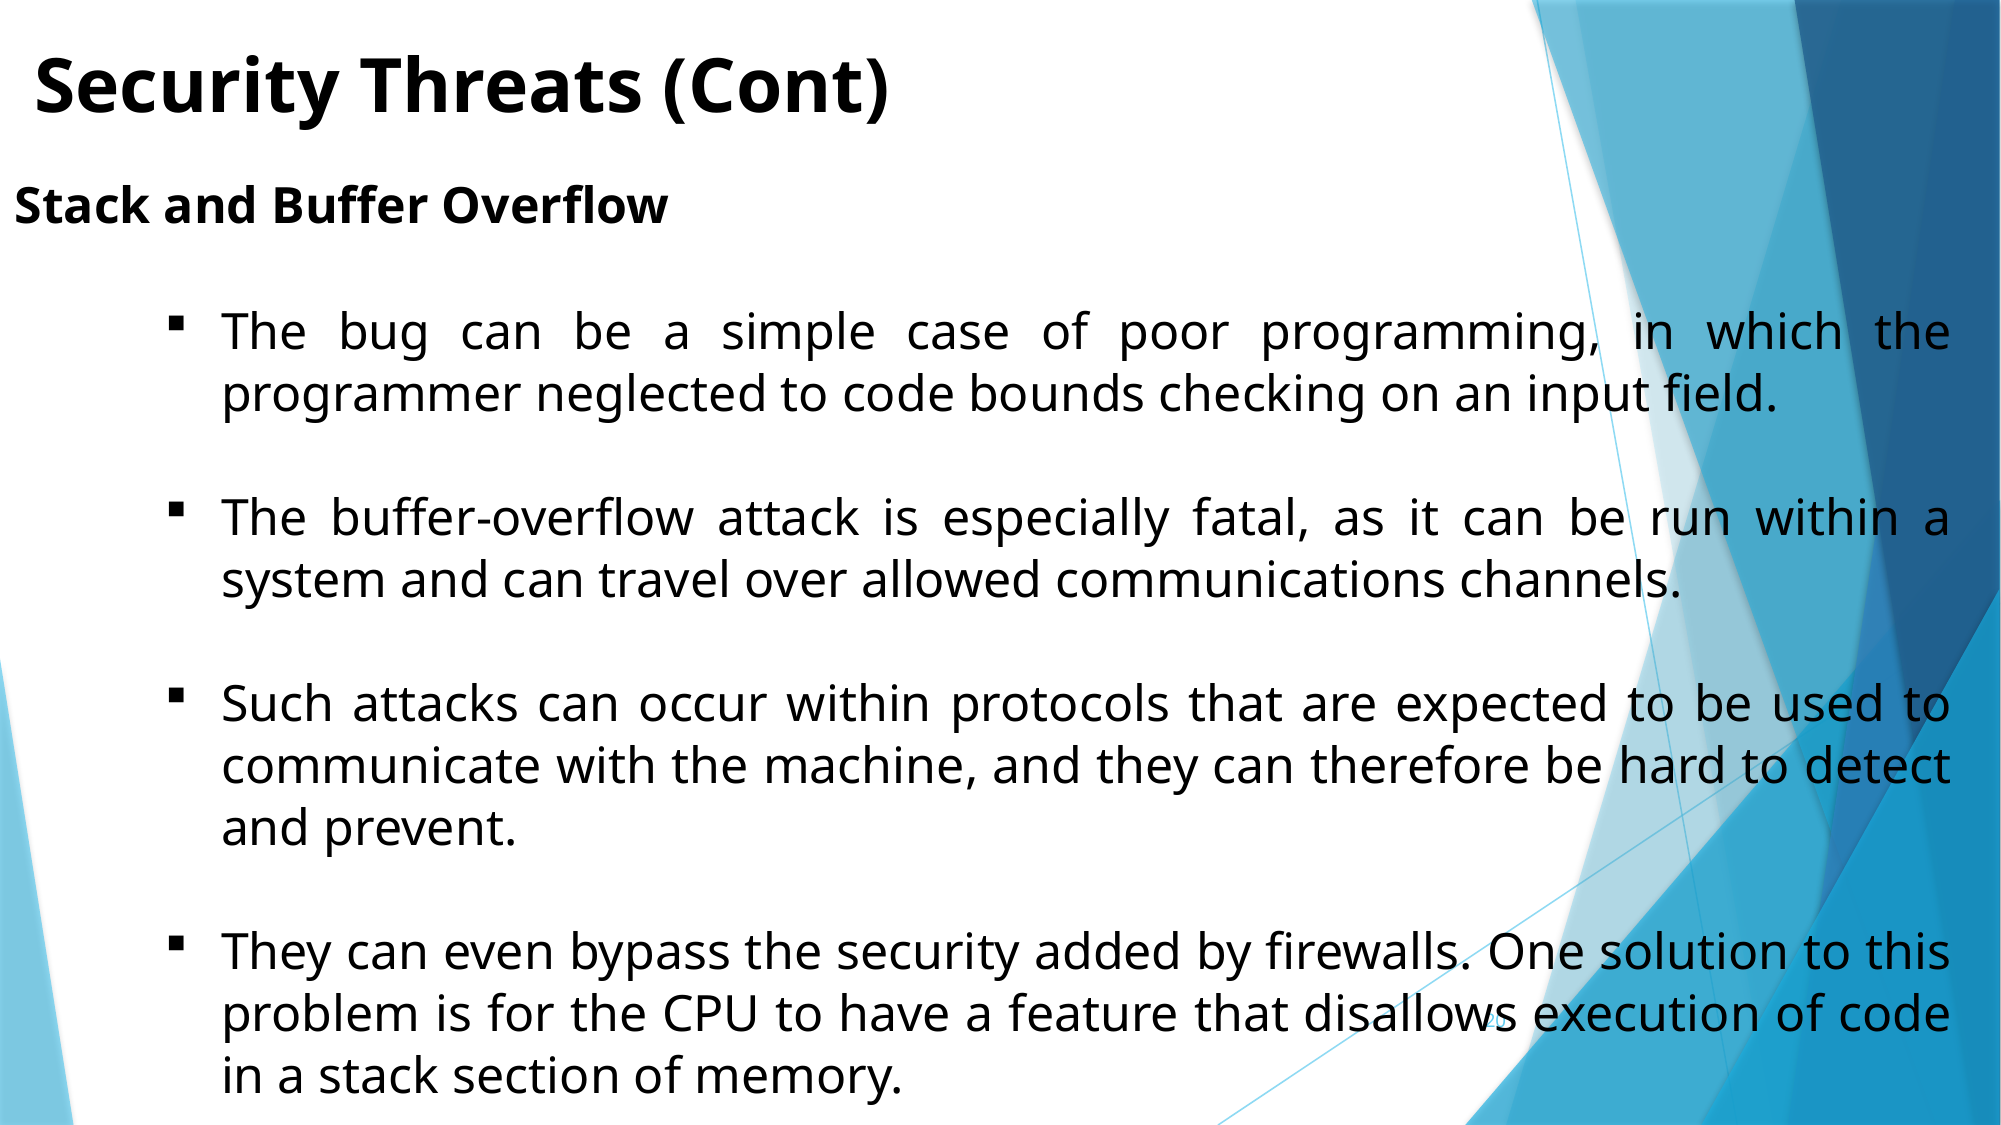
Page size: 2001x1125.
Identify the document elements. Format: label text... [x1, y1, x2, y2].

text_box Stack and Buffer Overflow The bug can be a simple case of poor programming, in which the programmer neglected to code bounds checking on an input field. The buffer-overflow attack is especially fatal, as it can be run within a system and can travel over allowed communications channels. Such attacks can occur within protocols that are expected to be used to communicate with the machine, and they can therefore be hard to detect and prevent. They can even bypass the security added by firewalls. One solution to this problem is for the CPU to have a feature that disallows execution of code in a stack section of memory. [0, 163, 1973, 1111]
text_box Security Threats (Cont) [19, 26, 908, 135]
